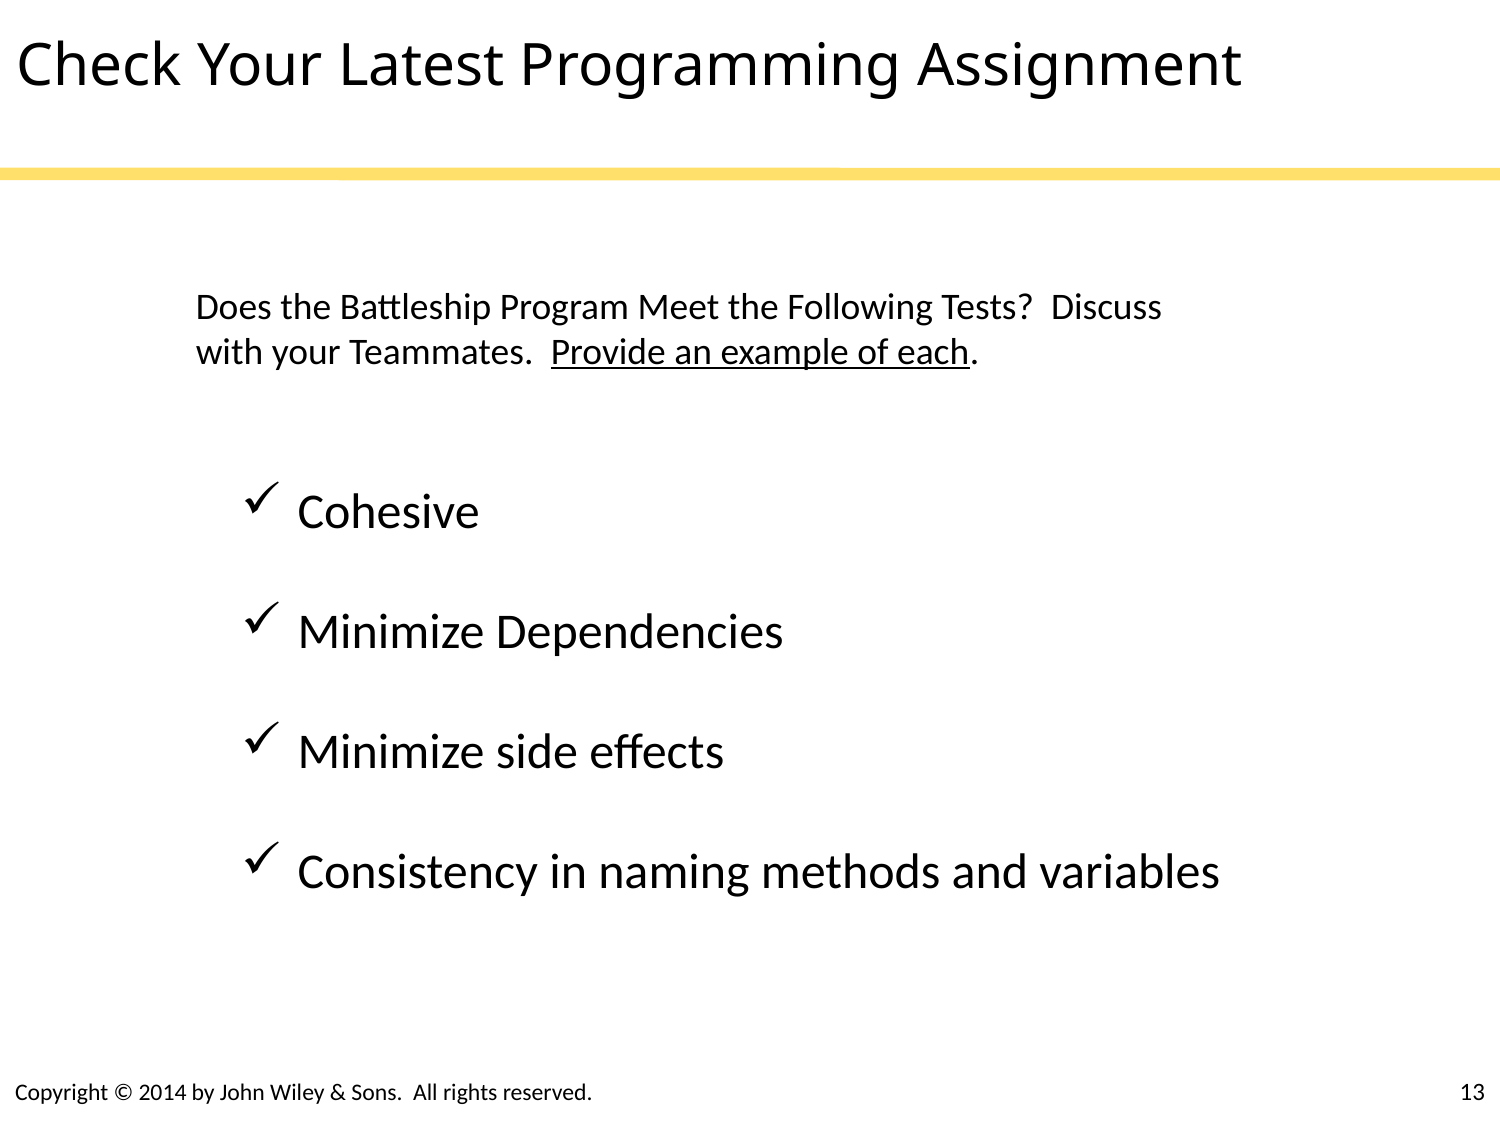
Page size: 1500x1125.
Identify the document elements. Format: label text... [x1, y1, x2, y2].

title Check Your Latest Programming Assignment [1, 0, 1500, 125]
text_box Does the Battleship Program Meet the Following Tests? Discuss with your Teammates. Provide an example of each. [181, 274, 1244, 470]
text_box Cohesive Minimize Dependencies Minimize side effects Consistency in naming methods and variables [226, 471, 1423, 952]
